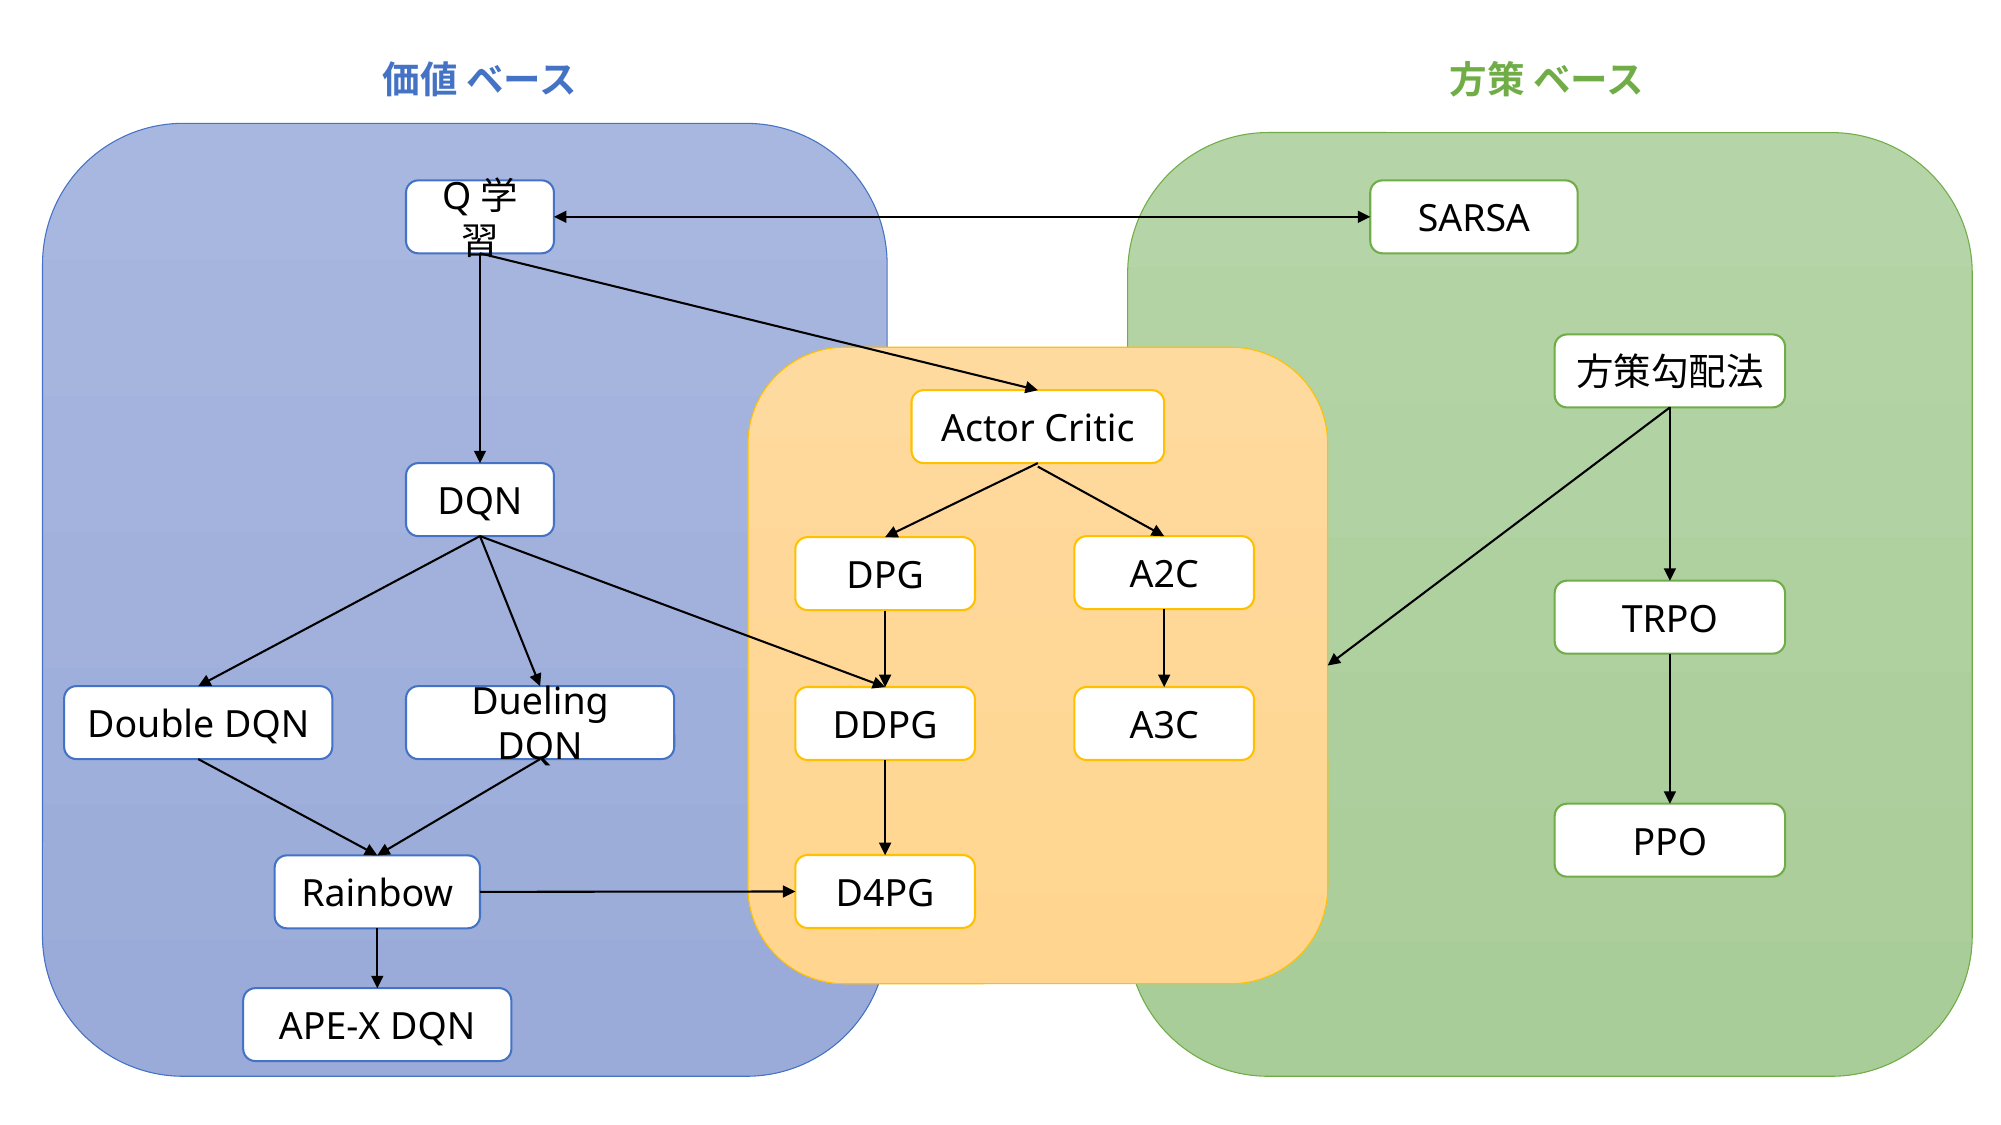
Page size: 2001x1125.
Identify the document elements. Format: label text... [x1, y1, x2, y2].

text_box [1127, 131, 1973, 1077]
text_box APE-X DQN [242, 987, 513, 1063]
text_box Q学習 [404, 179, 556, 255]
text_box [198, 536, 479, 687]
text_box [377, 759, 541, 856]
text_box 方策 ベース [1435, 48, 1660, 109]
text_box Actor Critic [910, 389, 1166, 465]
text_box A3C [1073, 685, 1256, 762]
text_box Rainbow [273, 856, 482, 930]
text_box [1037, 466, 1165, 537]
text_box D4PG [794, 853, 977, 930]
text_box 方策勾配法 [1553, 333, 1787, 409]
text_box DPG [886, 538, 977, 612]
text_box [747, 346, 1329, 985]
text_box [198, 759, 377, 856]
text_box TRPO [1670, 579, 1787, 655]
text_box [550, 218, 888, 253]
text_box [885, 463, 1038, 538]
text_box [480, 536, 886, 688]
text_box A2C [1073, 535, 1256, 611]
text_box Double DQN [63, 685, 334, 761]
text_box [41, 122, 880, 1077]
text_box PPO [1553, 802, 1787, 878]
text_box DQN [404, 462, 556, 536]
text_box DDPG [794, 685, 977, 762]
text_box SARSA [1369, 179, 1579, 255]
text_box Dueling DQN [404, 687, 676, 761]
text_box 価値 ベース [368, 48, 592, 109]
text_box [1327, 407, 1670, 666]
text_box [480, 253, 1038, 391]
